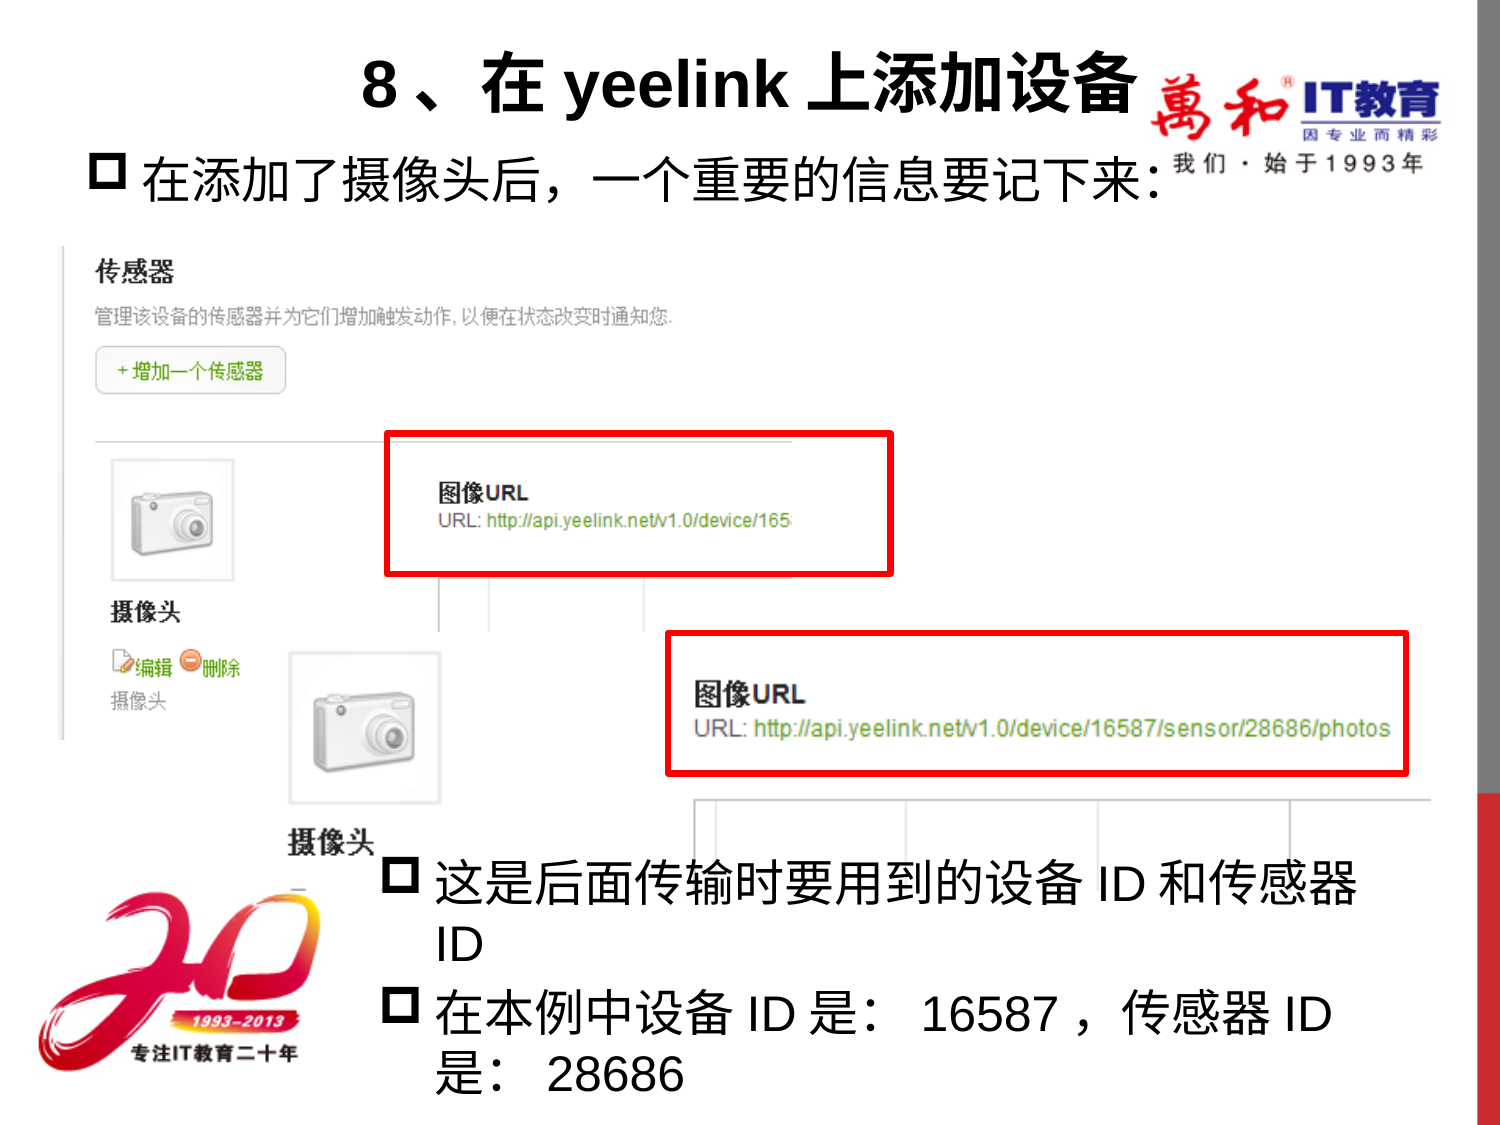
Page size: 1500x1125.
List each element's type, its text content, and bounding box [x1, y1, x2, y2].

title 8、在yeelink上添加设备 [74, 37, 1426, 130]
text_box 这是后面传输时要用到的设备ID和传感器ID 在本例中设备ID是：16587，传感器ID是：28686 [363, 900, 1407, 938]
list 在添加了摄像头后，一个重要的信息要记下来： [70, 140, 1459, 235]
text_box [797, 431, 893, 576]
picture [0, 0, 1500, 1125]
